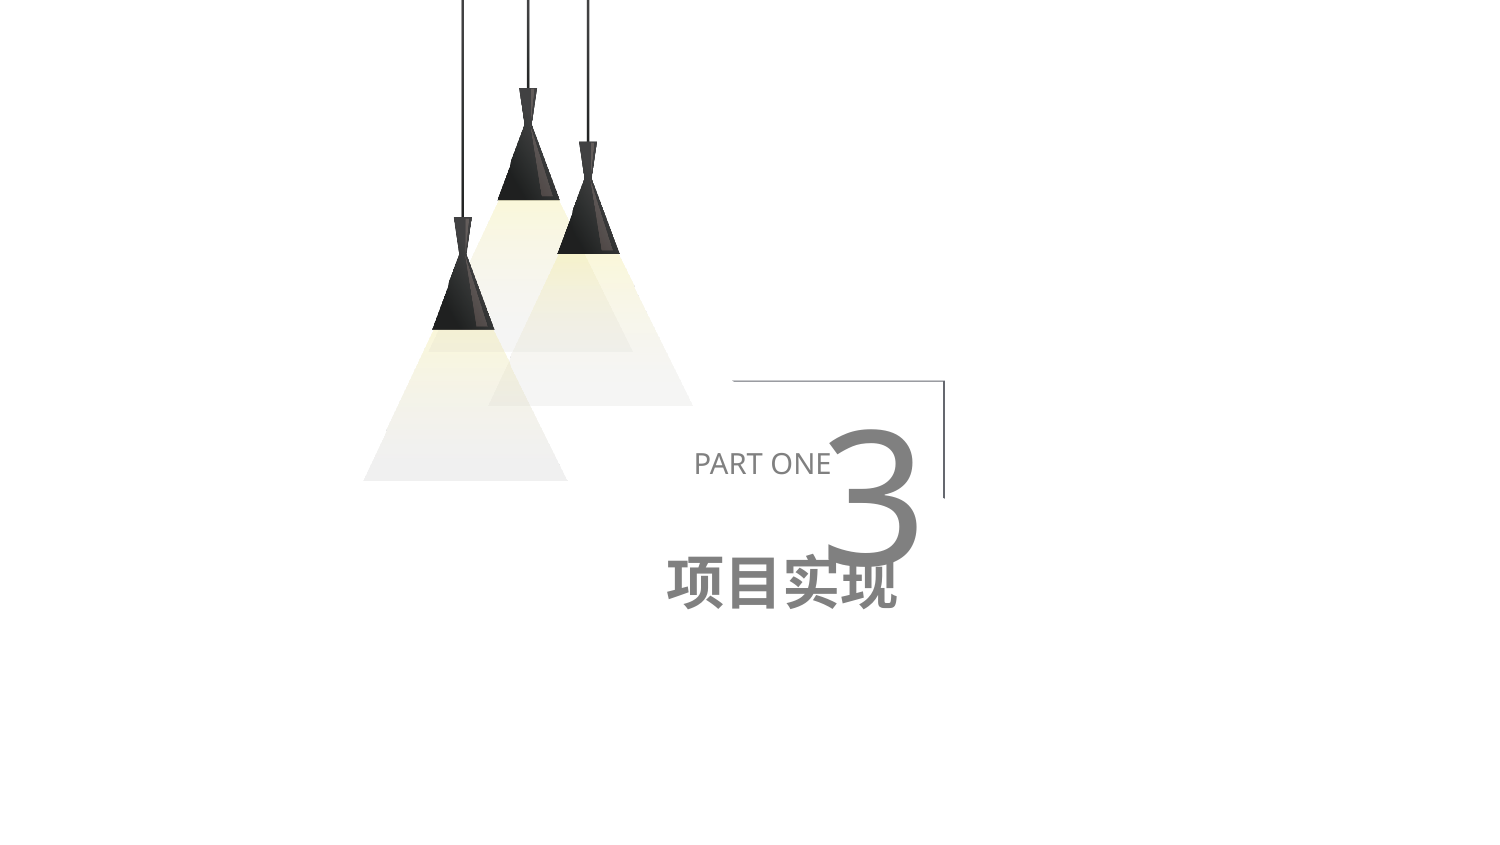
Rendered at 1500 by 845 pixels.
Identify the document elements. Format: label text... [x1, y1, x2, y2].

picture [354, 0, 698, 499]
text_box PART ONE [702, 439, 876, 486]
text_box [730, 378, 947, 501]
text_box 项目实现 [449, 540, 1117, 622]
text_box 3 [791, 372, 957, 609]
